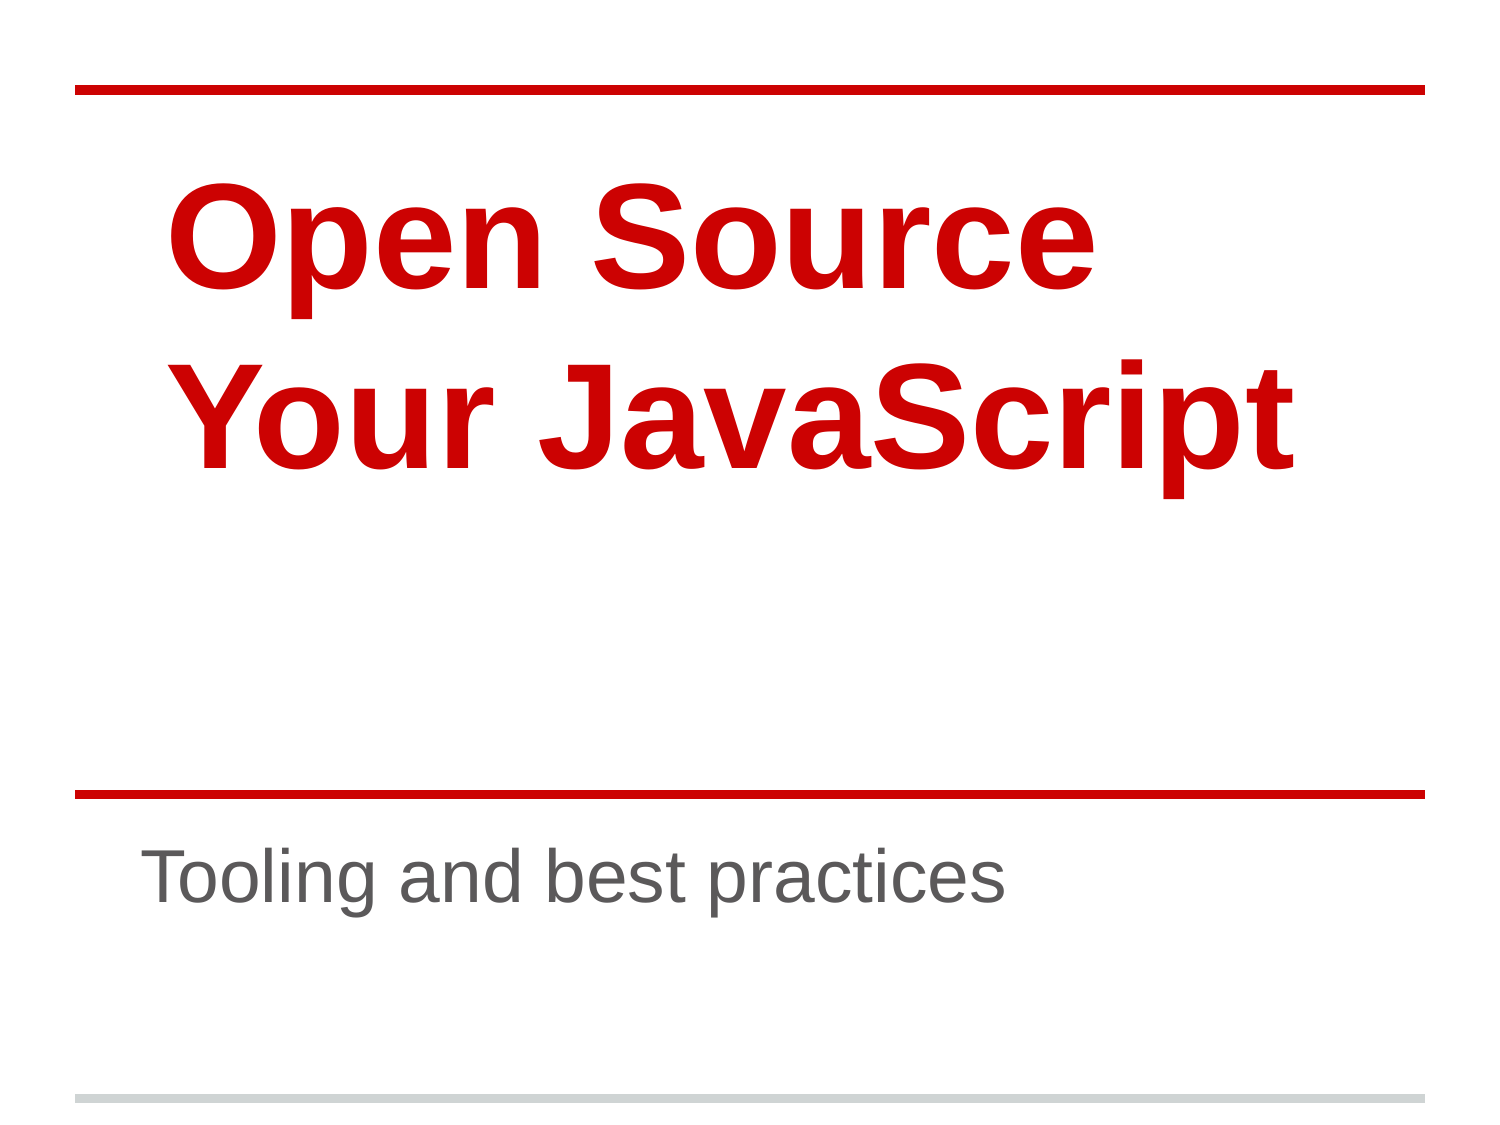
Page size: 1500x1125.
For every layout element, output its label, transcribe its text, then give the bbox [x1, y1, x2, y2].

title Open Source Your JavaScript [75, 123, 1425, 514]
subtitle Tooling and best practices [75, 812, 1425, 1125]
